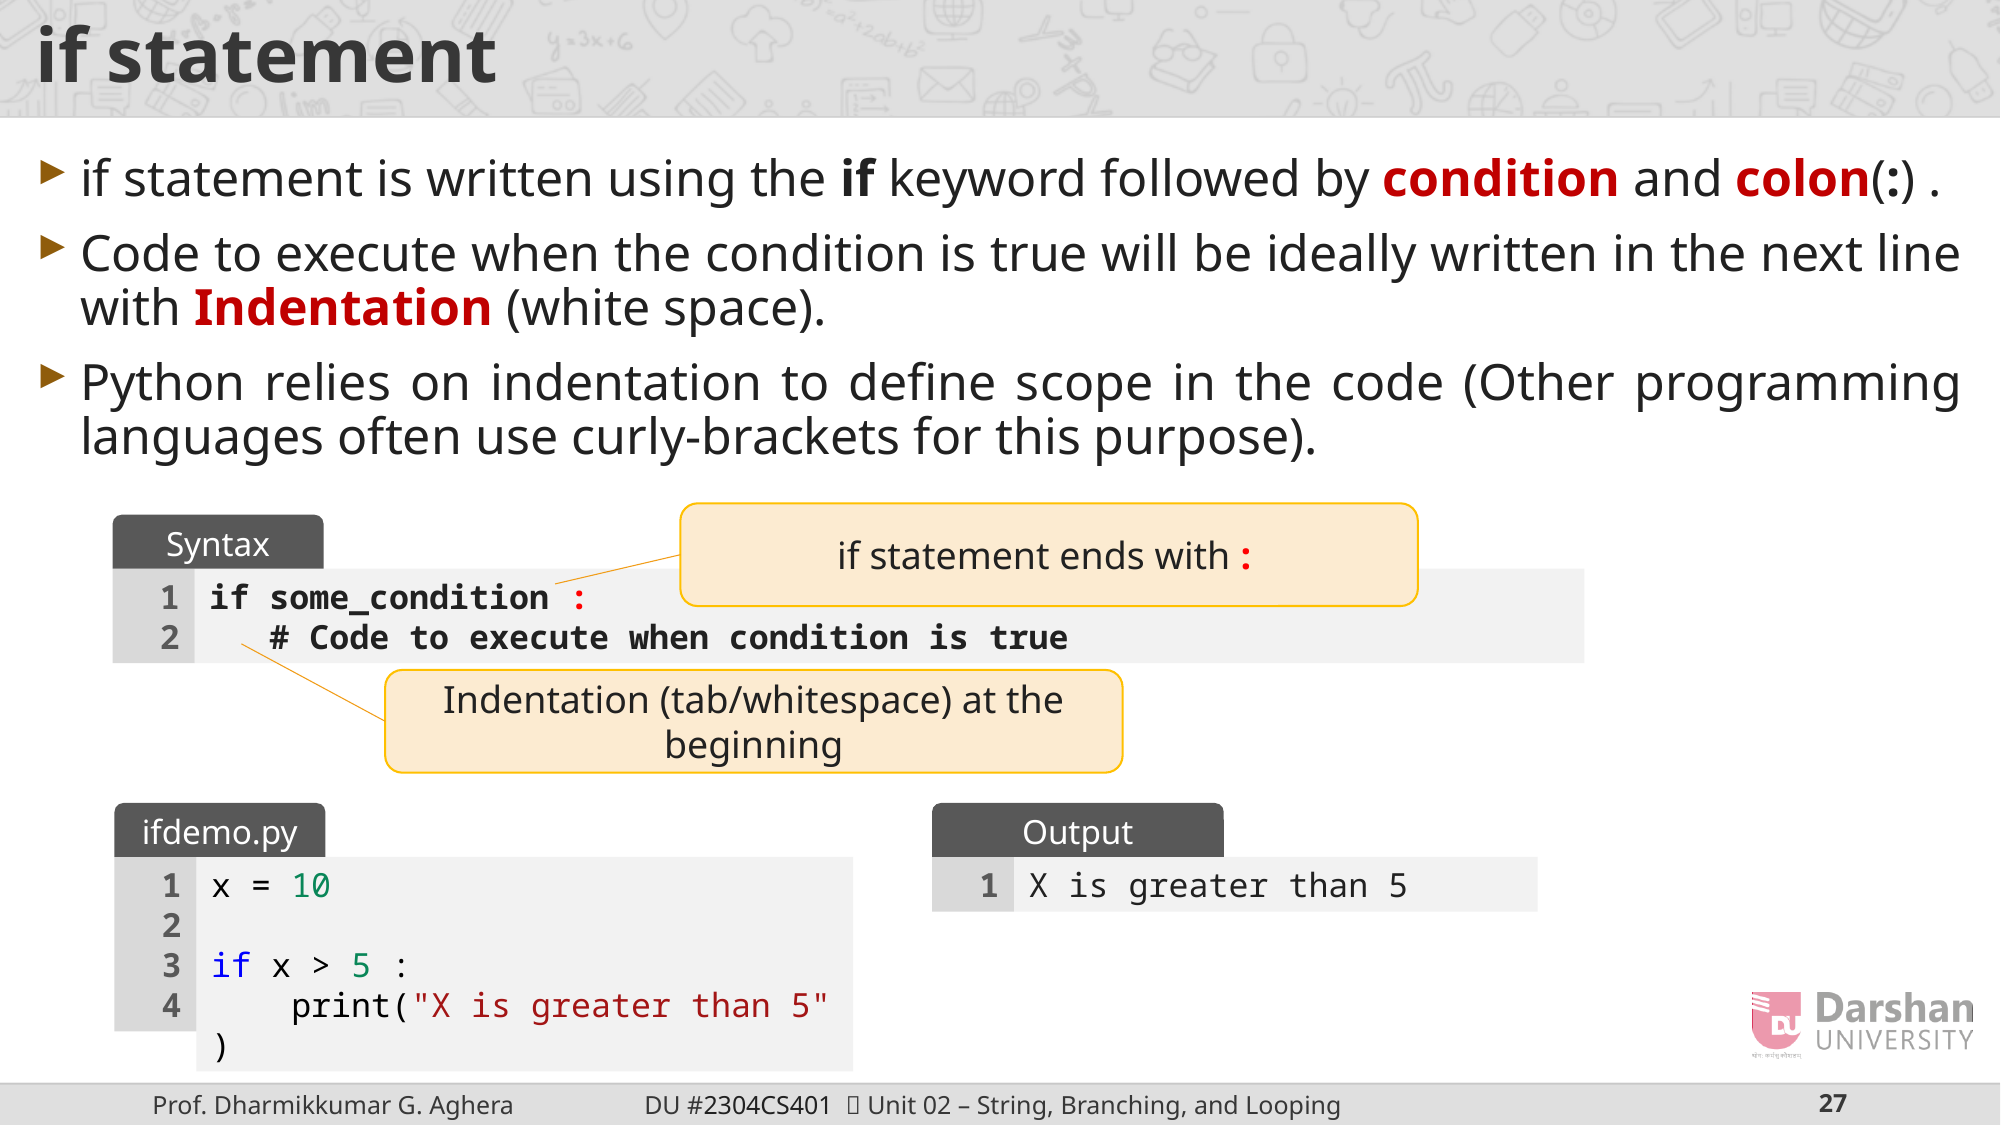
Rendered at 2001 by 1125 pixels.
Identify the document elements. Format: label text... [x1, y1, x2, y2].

text_box 1 2 [112, 570, 195, 664]
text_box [555, 554, 681, 584]
title if statement [0, 0, 2000, 117]
text_box if some_condition : # Code to execute when condition is true [195, 568, 1585, 664]
list if statement is written using the if keyword followed by condition and colon(:) . Code to execute when the condition is true will be ideally written in the next line with Indentation (white space). Python relies on indentation to define scope in the code (Other programming languages often use curly-brackets for this purpose). [21, 146, 1979, 1064]
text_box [241, 643, 386, 722]
text_box X is greater than 5 [1014, 856, 1538, 912]
text_box Output [930, 801, 1225, 858]
text_box x = 10 if x > 5 : print("X is greater than 5") [196, 856, 854, 1072]
text_box 1 [932, 858, 1014, 912]
text_box Indentation (tab/whitespace) at the beginning [384, 668, 1124, 774]
text_box if statement ends with : [679, 502, 1419, 608]
text_box Syntax [111, 513, 325, 570]
text_box 1 2 3 4 [114, 858, 197, 1032]
text_box ifdemo.py [113, 801, 327, 858]
